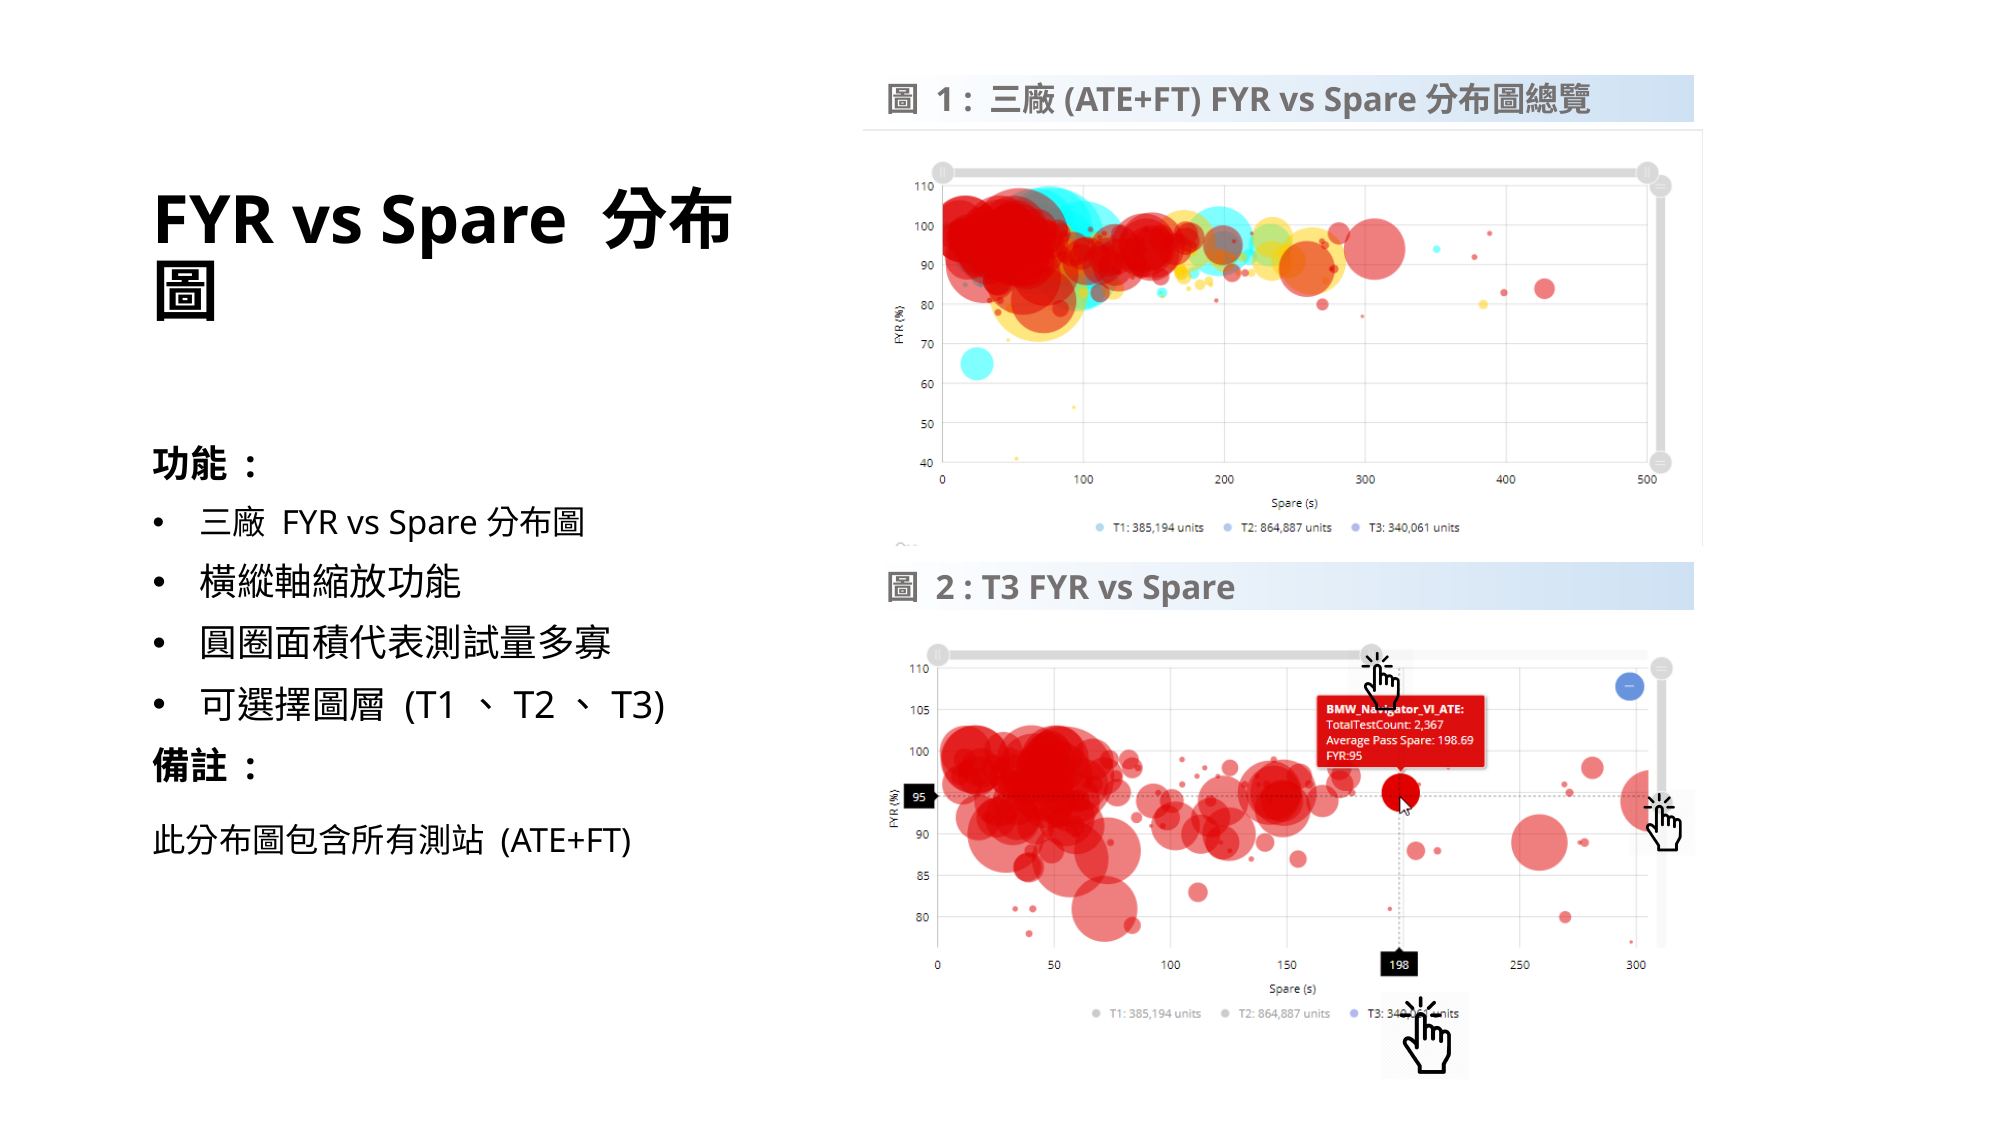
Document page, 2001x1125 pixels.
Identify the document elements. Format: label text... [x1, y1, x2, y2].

picture [872, 618, 1696, 1080]
picture [863, 129, 1703, 546]
text_box 圖 2 : T3 FYR vs Spare [871, 561, 1695, 610]
title FYR vs Spare 分布圖 [137, 75, 814, 338]
list 功能 : 三廠 FYR vs Spare分布圖 橫縱軸縮放功能 圓圈面積代表測試量多寡 可選擇圖層 (T1、T2、T3) 備註 : 此分布圖包含所有測站 (ATE+FT) [137, 437, 783, 963]
text_box 圖 1 : 三廠(ATE+FT) FYR vs Spare分布圖總覽 [871, 74, 1695, 123]
